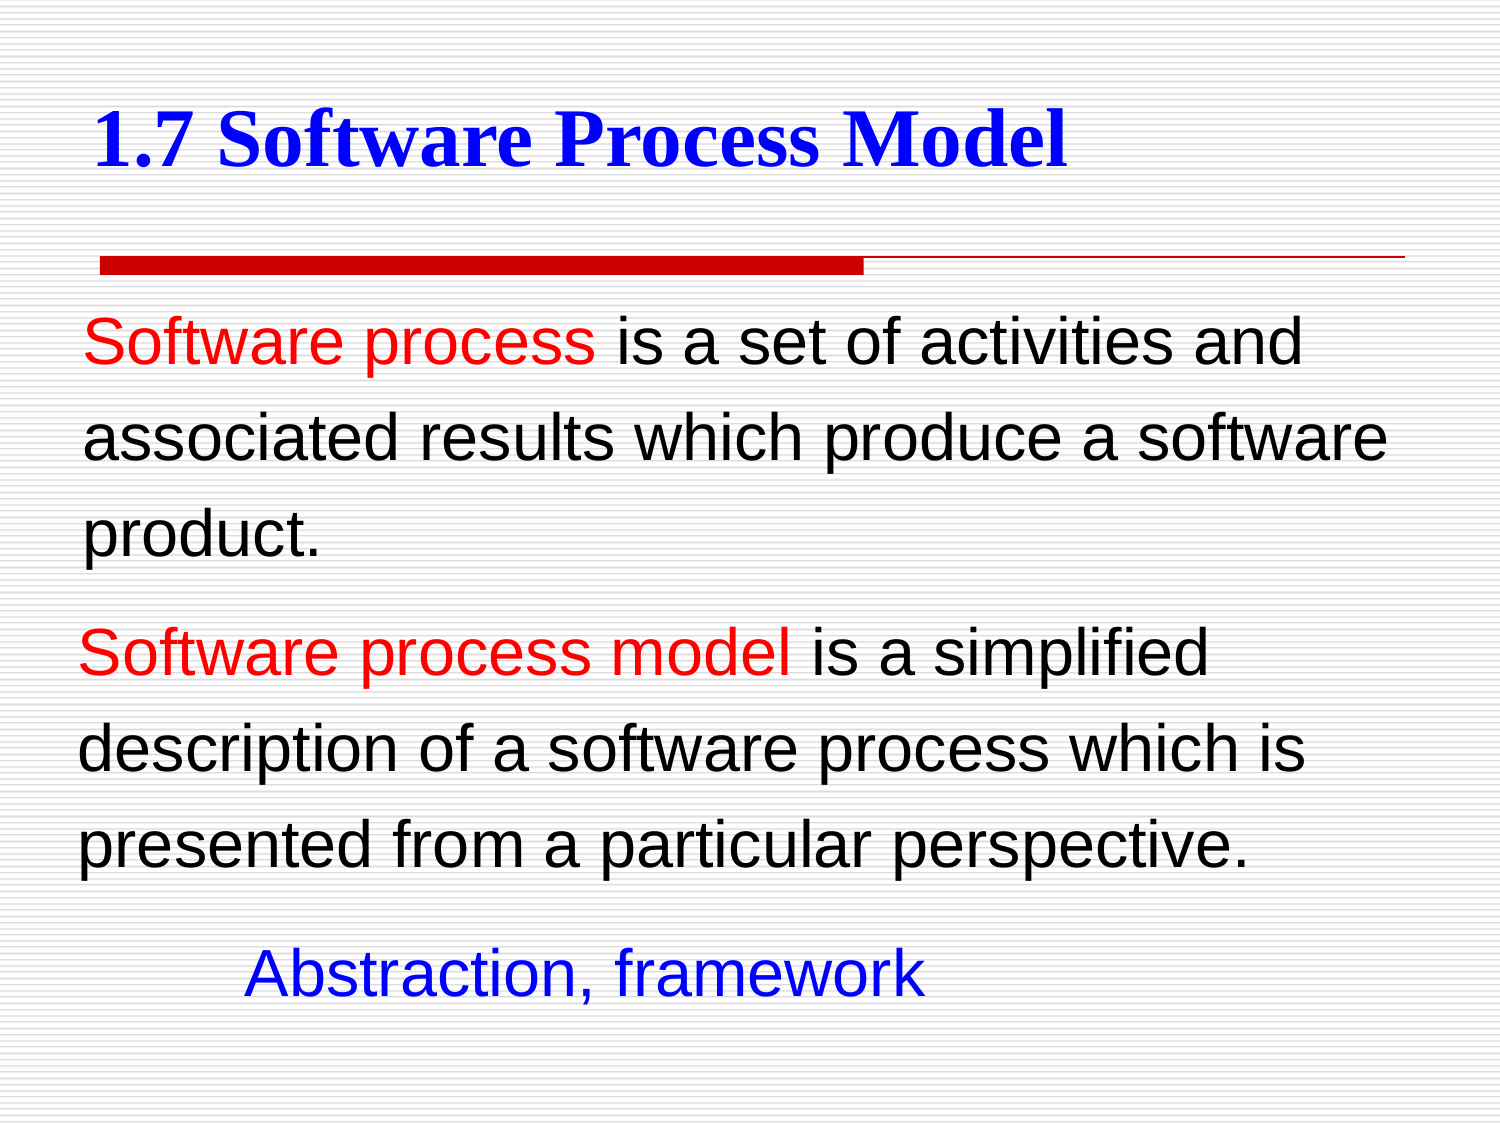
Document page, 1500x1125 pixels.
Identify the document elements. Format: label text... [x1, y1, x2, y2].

text_box Software process model is a simplified description of a software process which is presented from a particular perspective. Abstraction, framework [63, 585, 1489, 1125]
picture [0, 0, 1500, 1125]
text_box Software process is a set of activities and associated results which produce a software product. [67, 274, 1500, 578]
text_box 1.7 Software Process Model [76, 75, 1500, 190]
